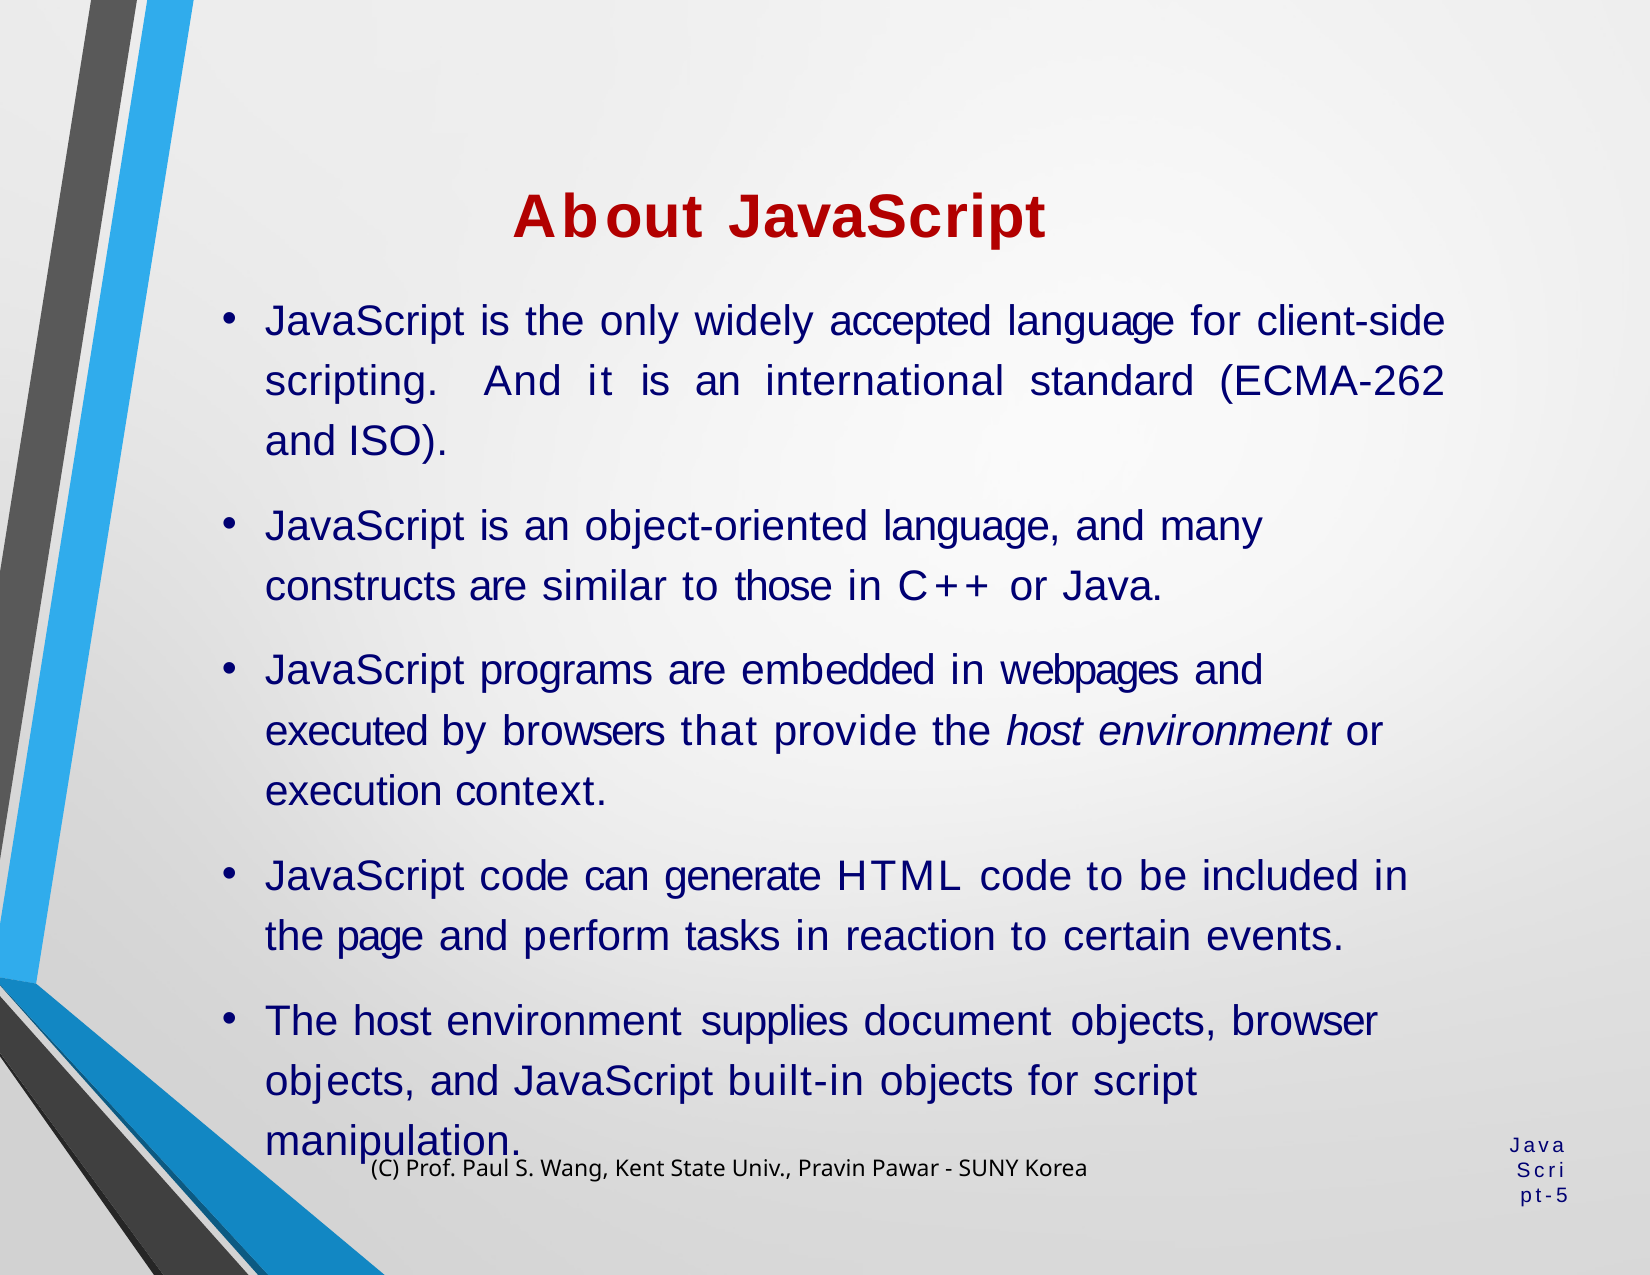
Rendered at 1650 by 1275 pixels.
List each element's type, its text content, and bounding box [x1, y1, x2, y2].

text_box JavaScript is the only widely accepted language for client-side scripting. And it is an international standard (ECMA-262 and ISO). JavaScript is an object-oriented language, and many constructs are similar to those in C++ or Java. JavaScript programs are embedded in webpages and executed by browsers that provide the host environment or execution context. JavaScript code can generate HTML code to be included in the page and perform tasks in reaction to certain events. The host environment supplies document objects, browser objects, and JavaScript built-in objects for script manipulation. [219, 283, 1465, 1115]
title About JavaScript [275, 24, 1285, 283]
footer (C) Prof. Paul S. Wang, Kent State Univ., Pravin Pawar - SUNY Korea [355, 1135, 1315, 1204]
slide_number JavaScript-5 [1490, 1135, 1568, 1204]
